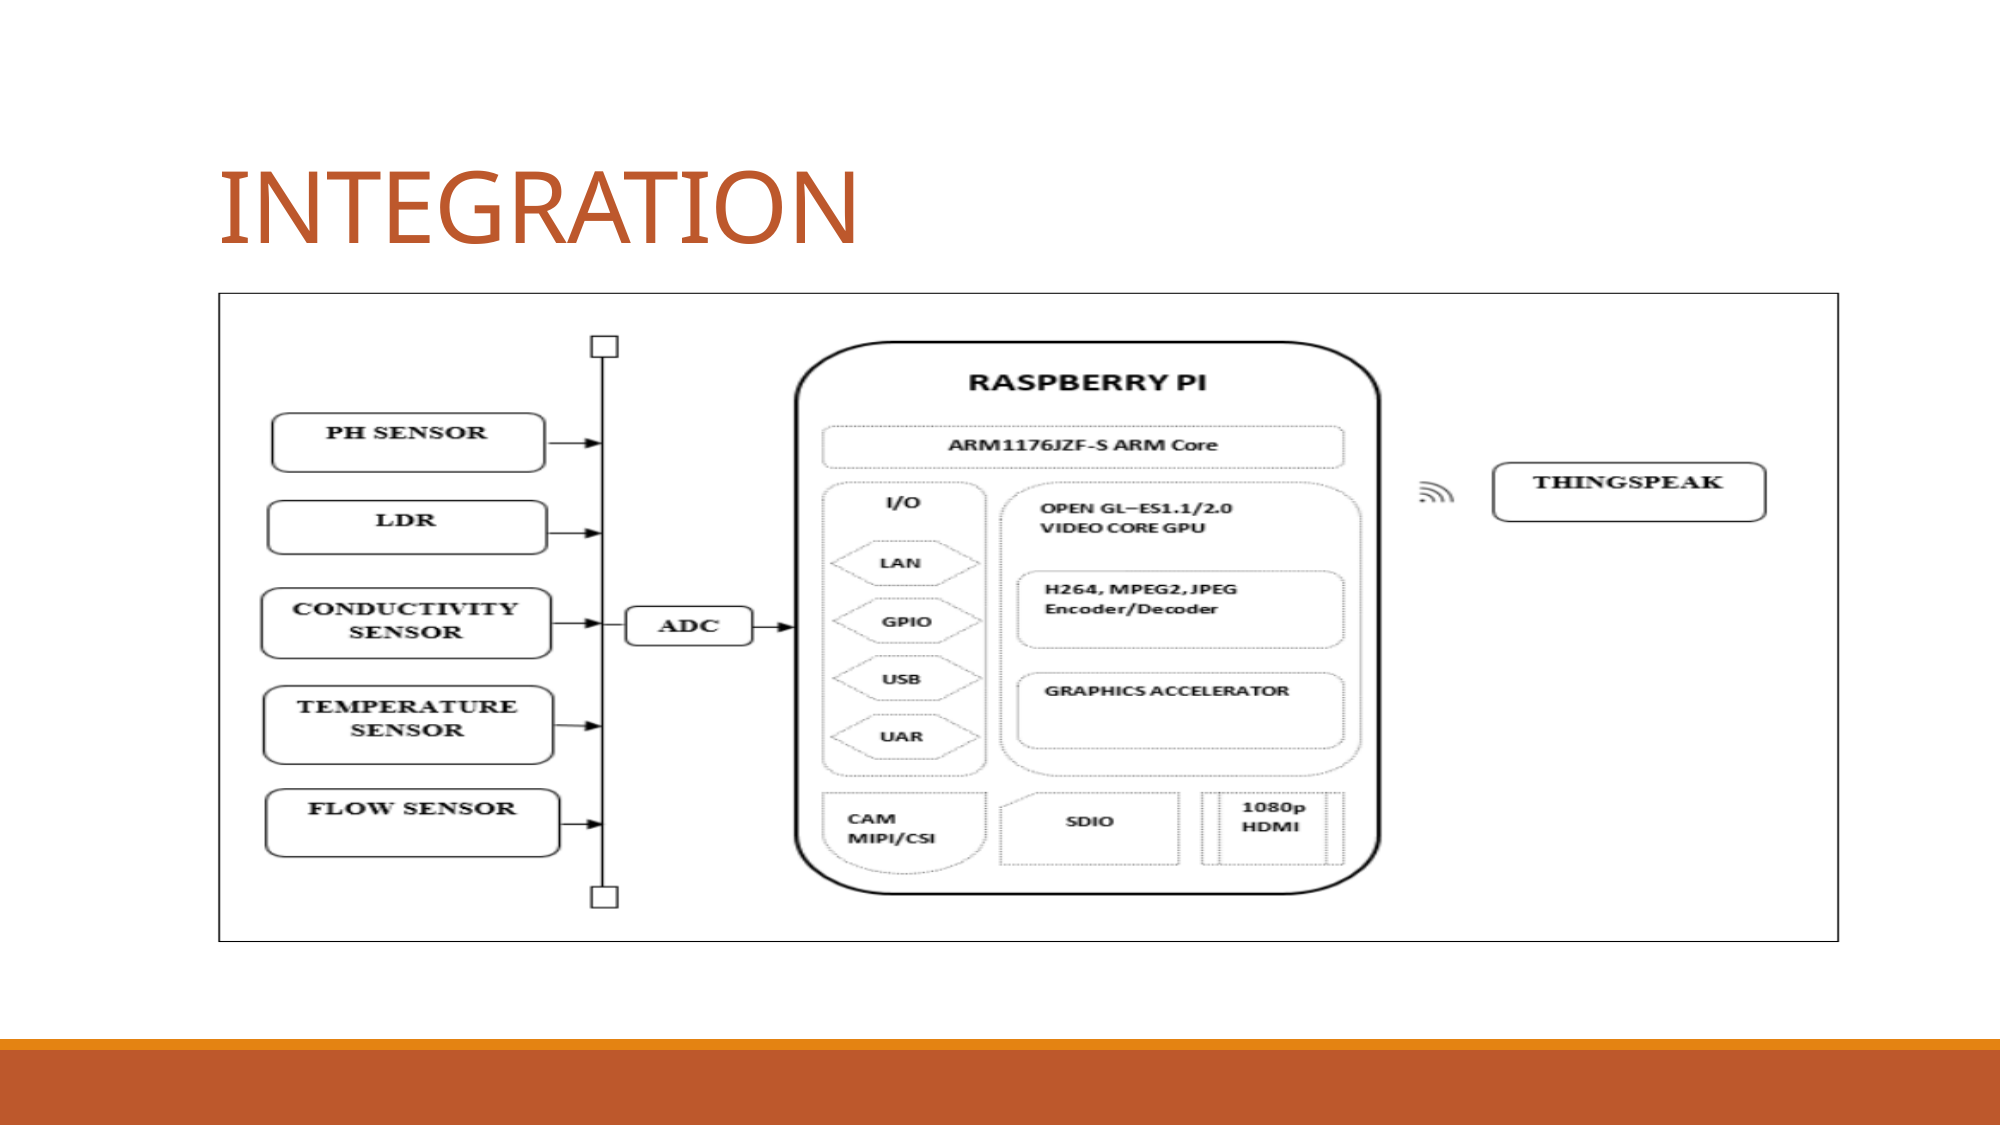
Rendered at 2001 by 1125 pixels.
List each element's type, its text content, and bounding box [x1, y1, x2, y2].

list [131, 275, 1927, 964]
title INTEGRATION [203, 138, 1853, 272]
